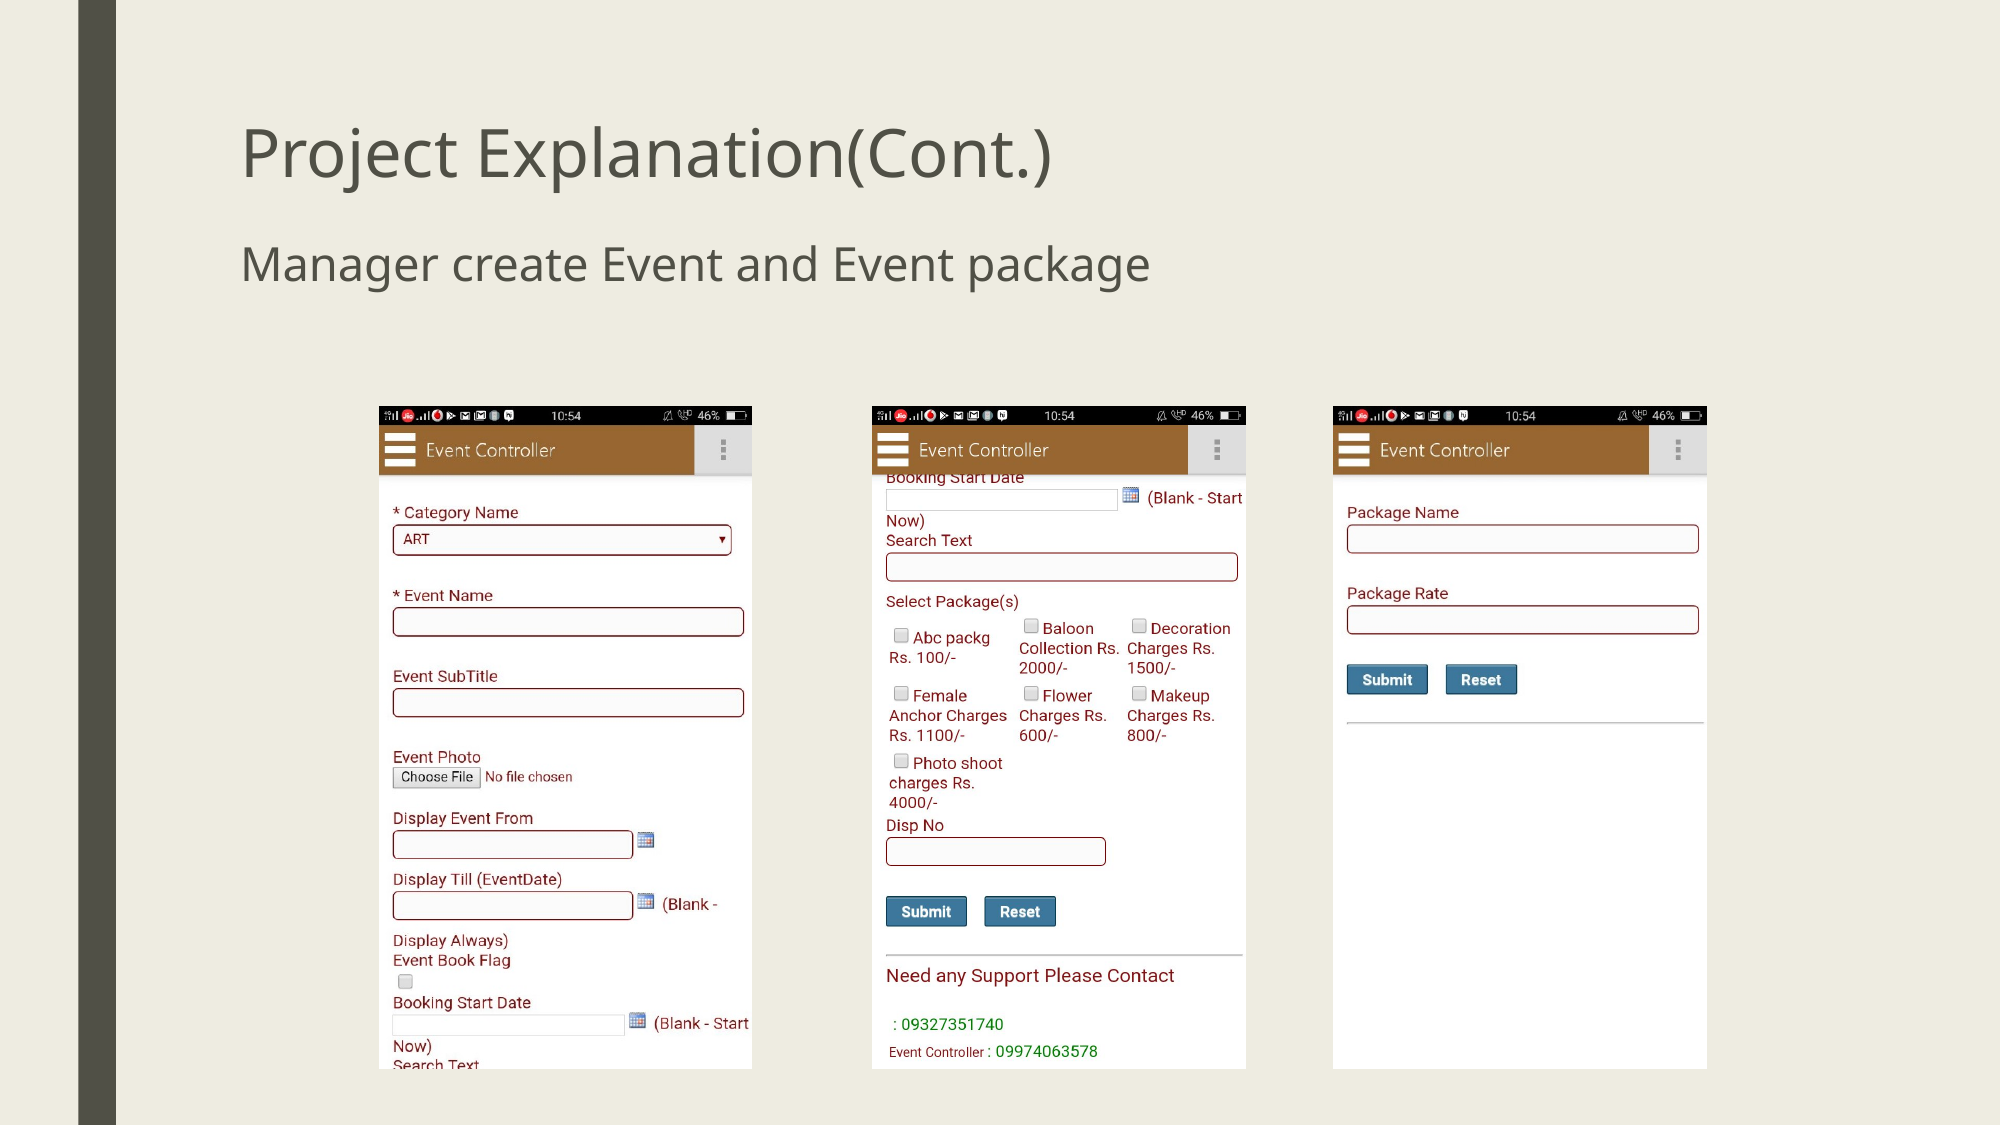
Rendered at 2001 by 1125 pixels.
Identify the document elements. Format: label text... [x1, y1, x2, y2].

picture [1333, 406, 1707, 1069]
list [378, 406, 752, 1069]
title Project Explanation(Cont.) Manager create Event and Event package [225, 112, 1800, 357]
picture [872, 406, 1246, 1069]
